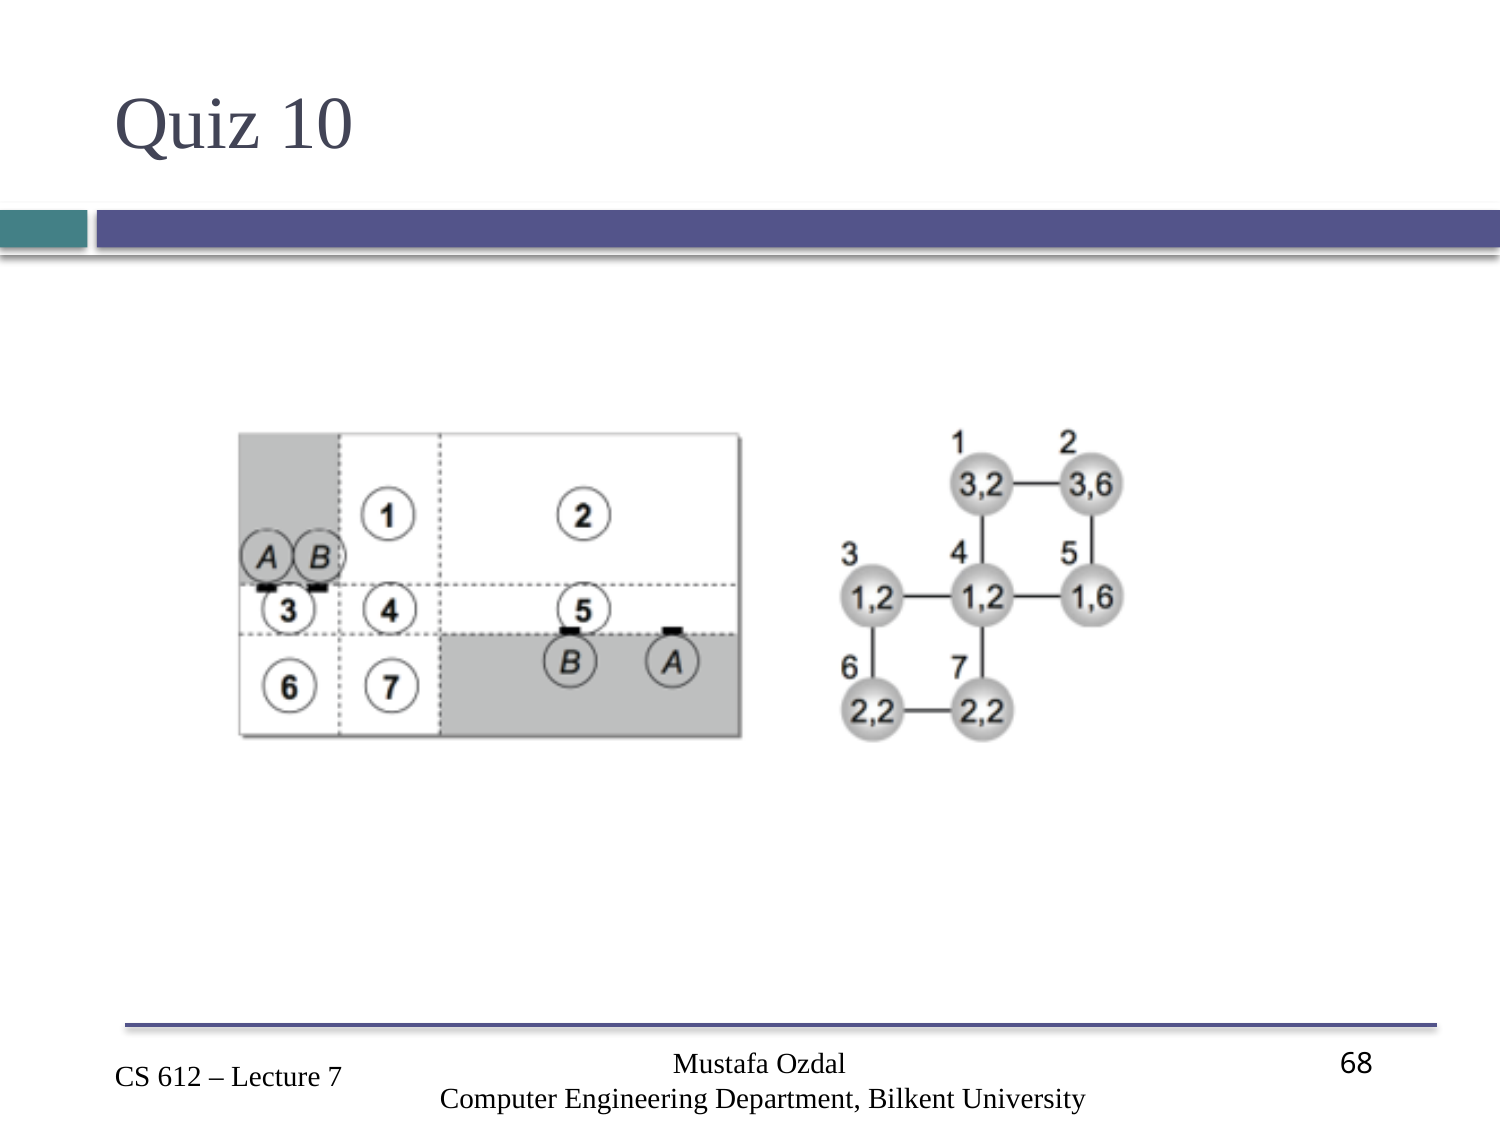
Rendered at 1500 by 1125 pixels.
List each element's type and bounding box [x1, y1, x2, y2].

picture [187, 399, 1259, 839]
title [99, 37, 1438, 200]
footer [249, 1037, 1277, 1125]
